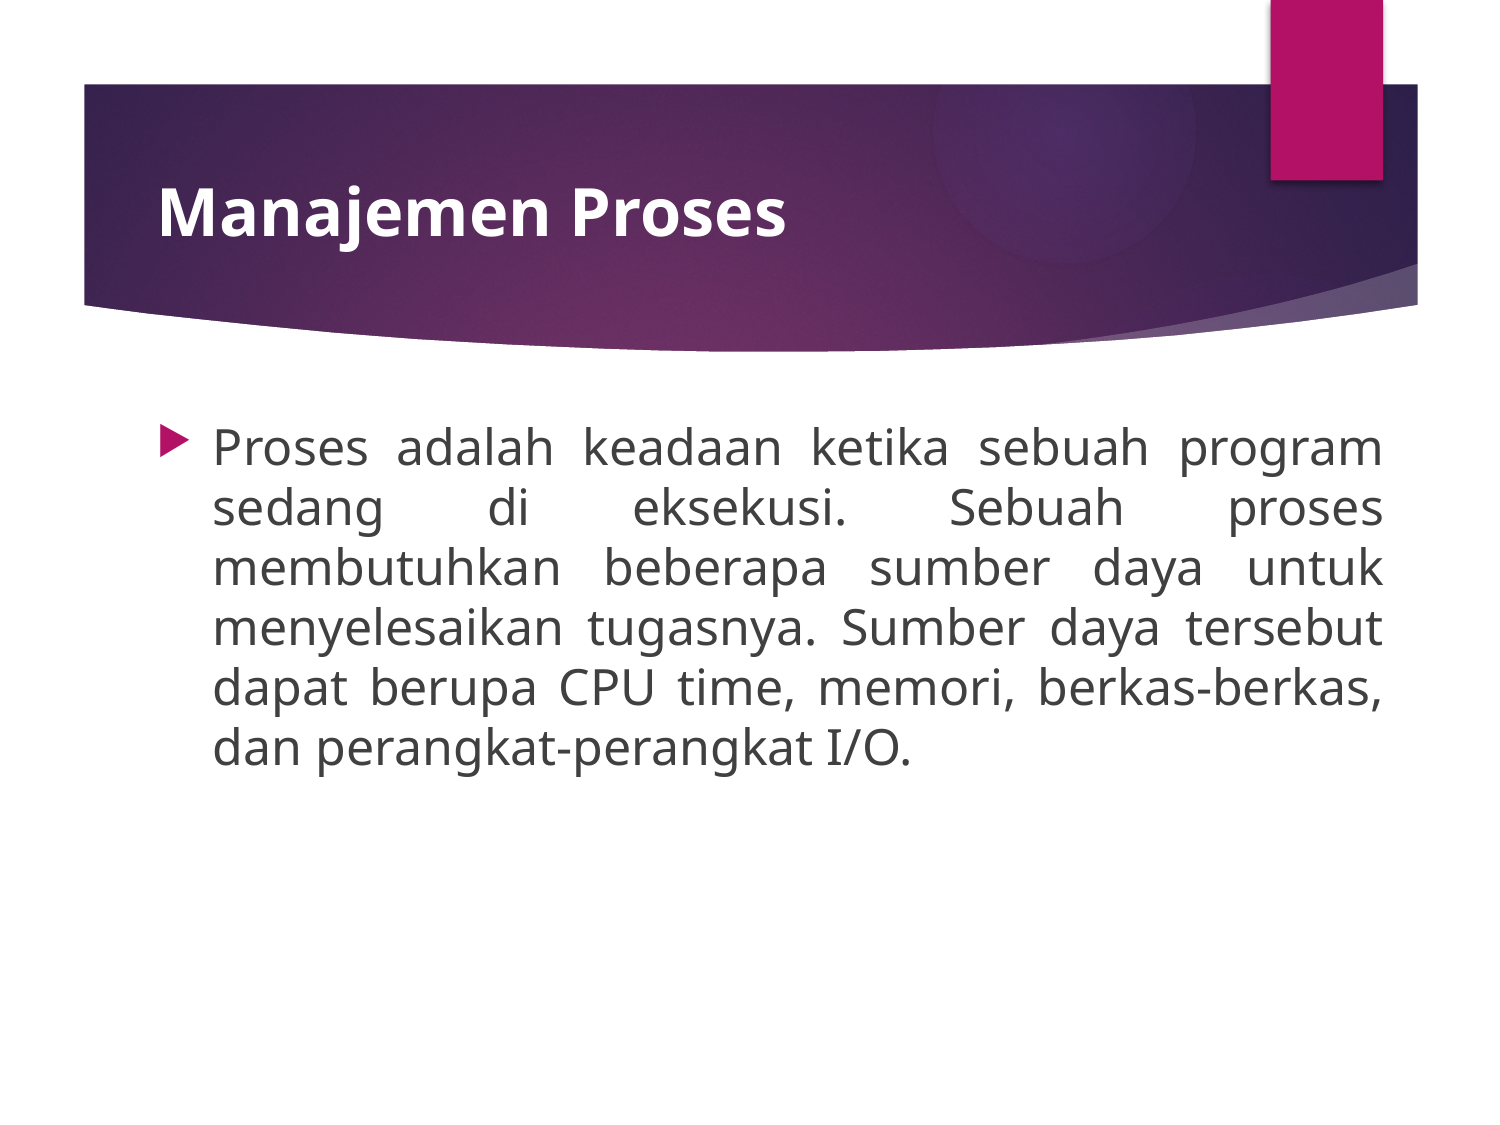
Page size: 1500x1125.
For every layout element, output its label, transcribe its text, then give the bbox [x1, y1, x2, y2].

list Proses adalah keadaan ketika sebuah program sedang di eksekusi. Sebuah proses membutuhkan beberapa sumber daya untuk menyelesaikan tugasnya. Sumber daya tersebut dapat berupa CPU time, memori, berkas-berkas, dan perangkat-perangkat I/O. [141, 408, 1400, 1012]
title Manajemen Proses [141, 152, 1183, 269]
